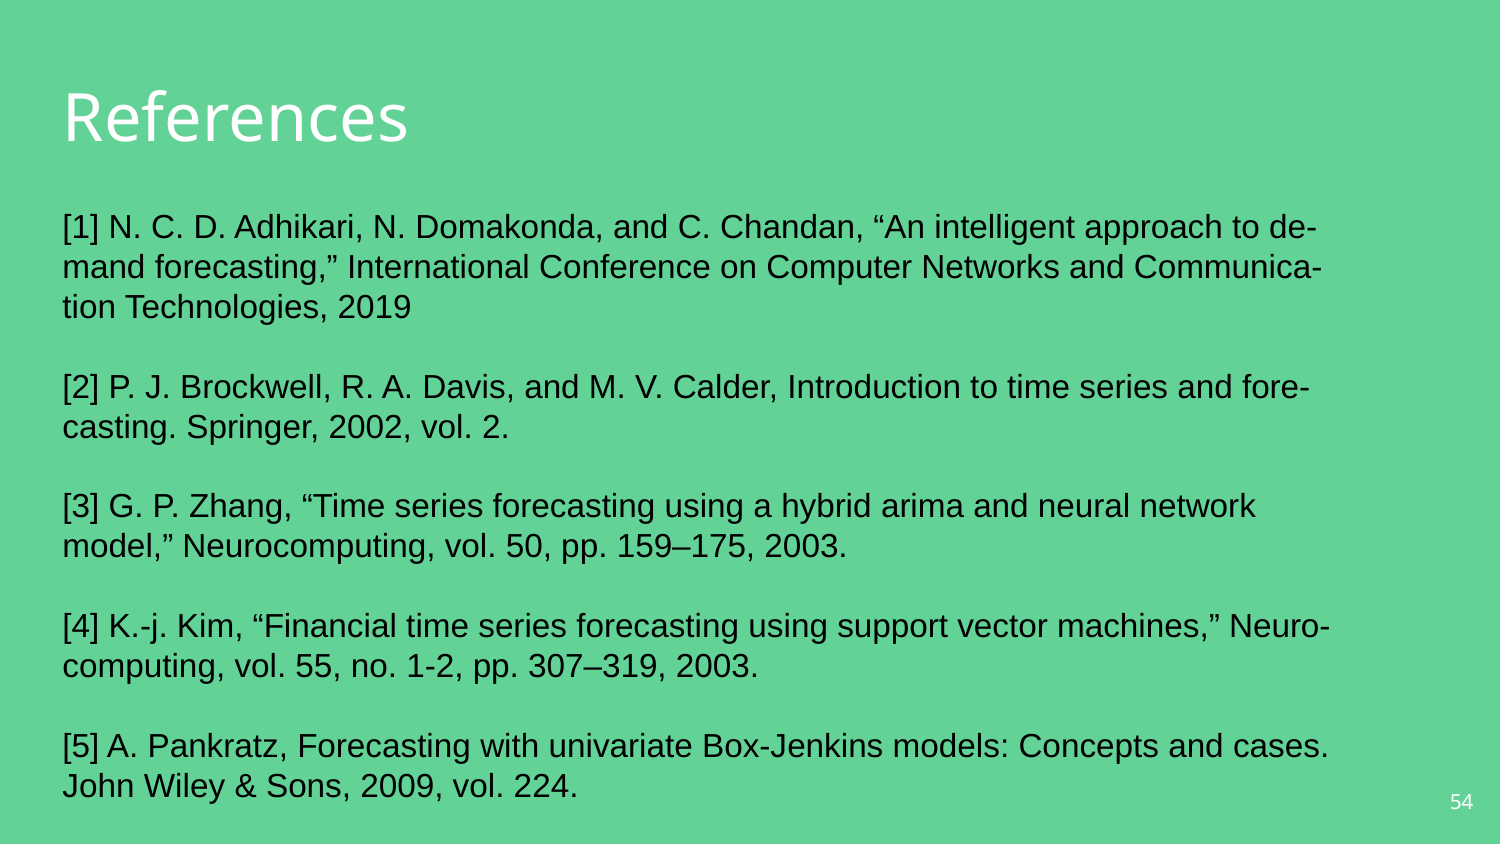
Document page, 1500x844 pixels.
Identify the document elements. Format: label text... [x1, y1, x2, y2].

title References [47, 31, 1397, 198]
text_box [1] N. C. D. Adhikari, N. Domakonda, and C. Chandan, “An intelligent approach to de- mand forecasting,” International Conference on Computer Networks and Communica- tion Technologies, 2019 [2] P. J. Brockwell, R. A. Davis, and M. V. Calder, Introduction to time series and fore- casting. Springer, 2002, vol. 2. [3] G. P. Zhang, “Time series forecasting using a hybrid arima and neural network model,” Neurocomputing, vol. 50, pp. 159–175, 2003. [4] K.-j. Kim, “Financial time series forecasting using support vector machines,” Neuro- computing, vol. 55, no. 1-2, pp. 307–319, 2003. [5] A. Pankratz, Forecasting with univariate Box-Jenkins models: Concepts and cases. John Wiley & Sons, 2009, vol. 224. [47, 197, 1392, 812]
slide_number 54 [1398, 770, 1489, 835]
